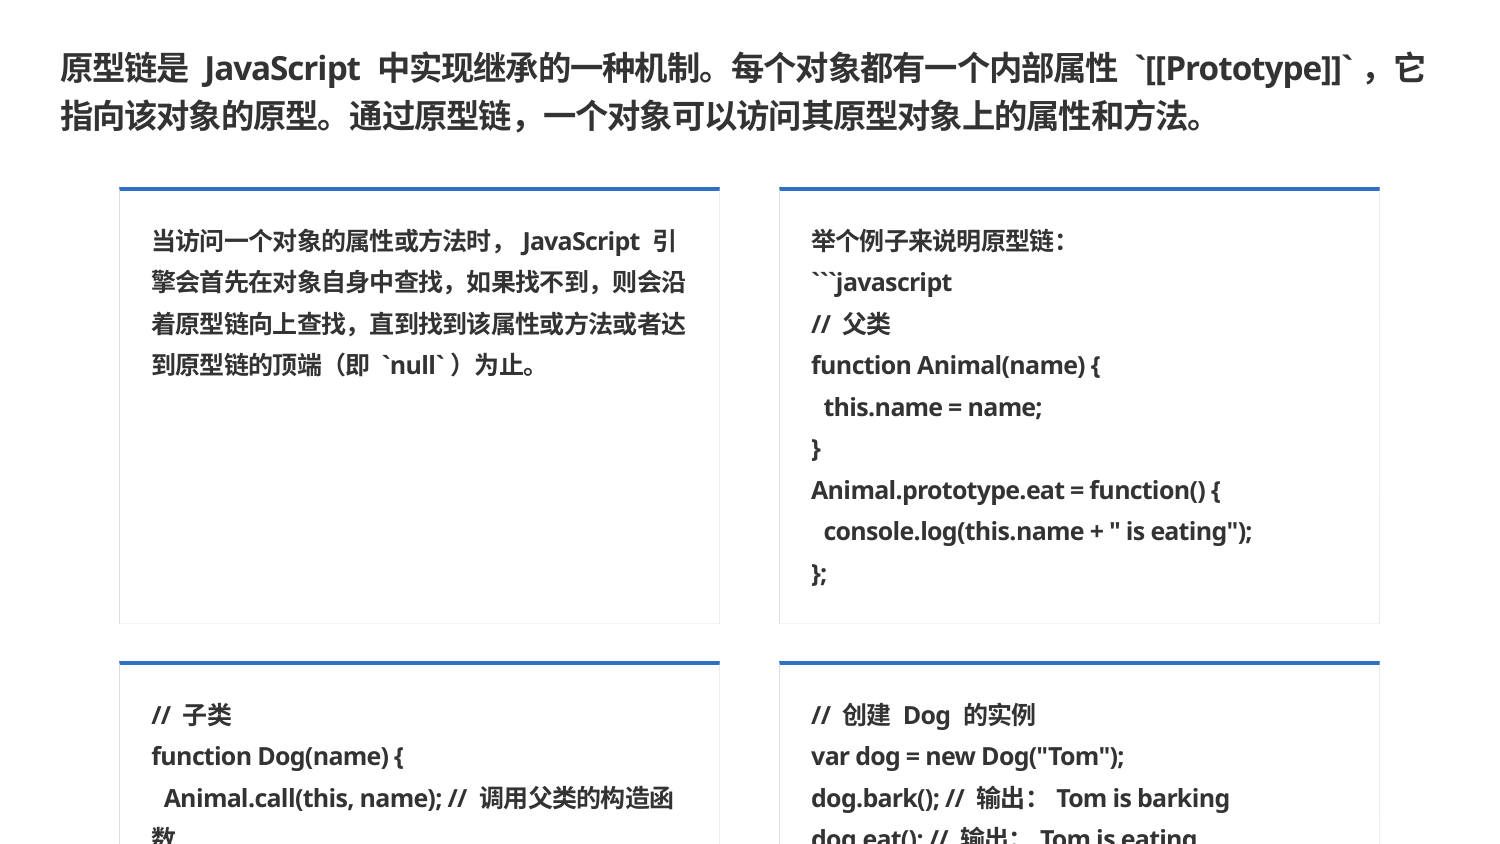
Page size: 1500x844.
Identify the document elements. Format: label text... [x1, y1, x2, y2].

picture [779, 187, 1380, 624]
picture [119, 187, 720, 624]
picture [119, 661, 720, 844]
picture [779, 661, 1380, 844]
text_box 原型链是 JavaScript 中实现继承的一种机制。每个对象都有一个内部属性 `[[Prototype]]`，它指向该对象的原型。通过原型链，一个对象可以访问其原型对象上的属性和方法。 [60, 37, 1440, 135]
